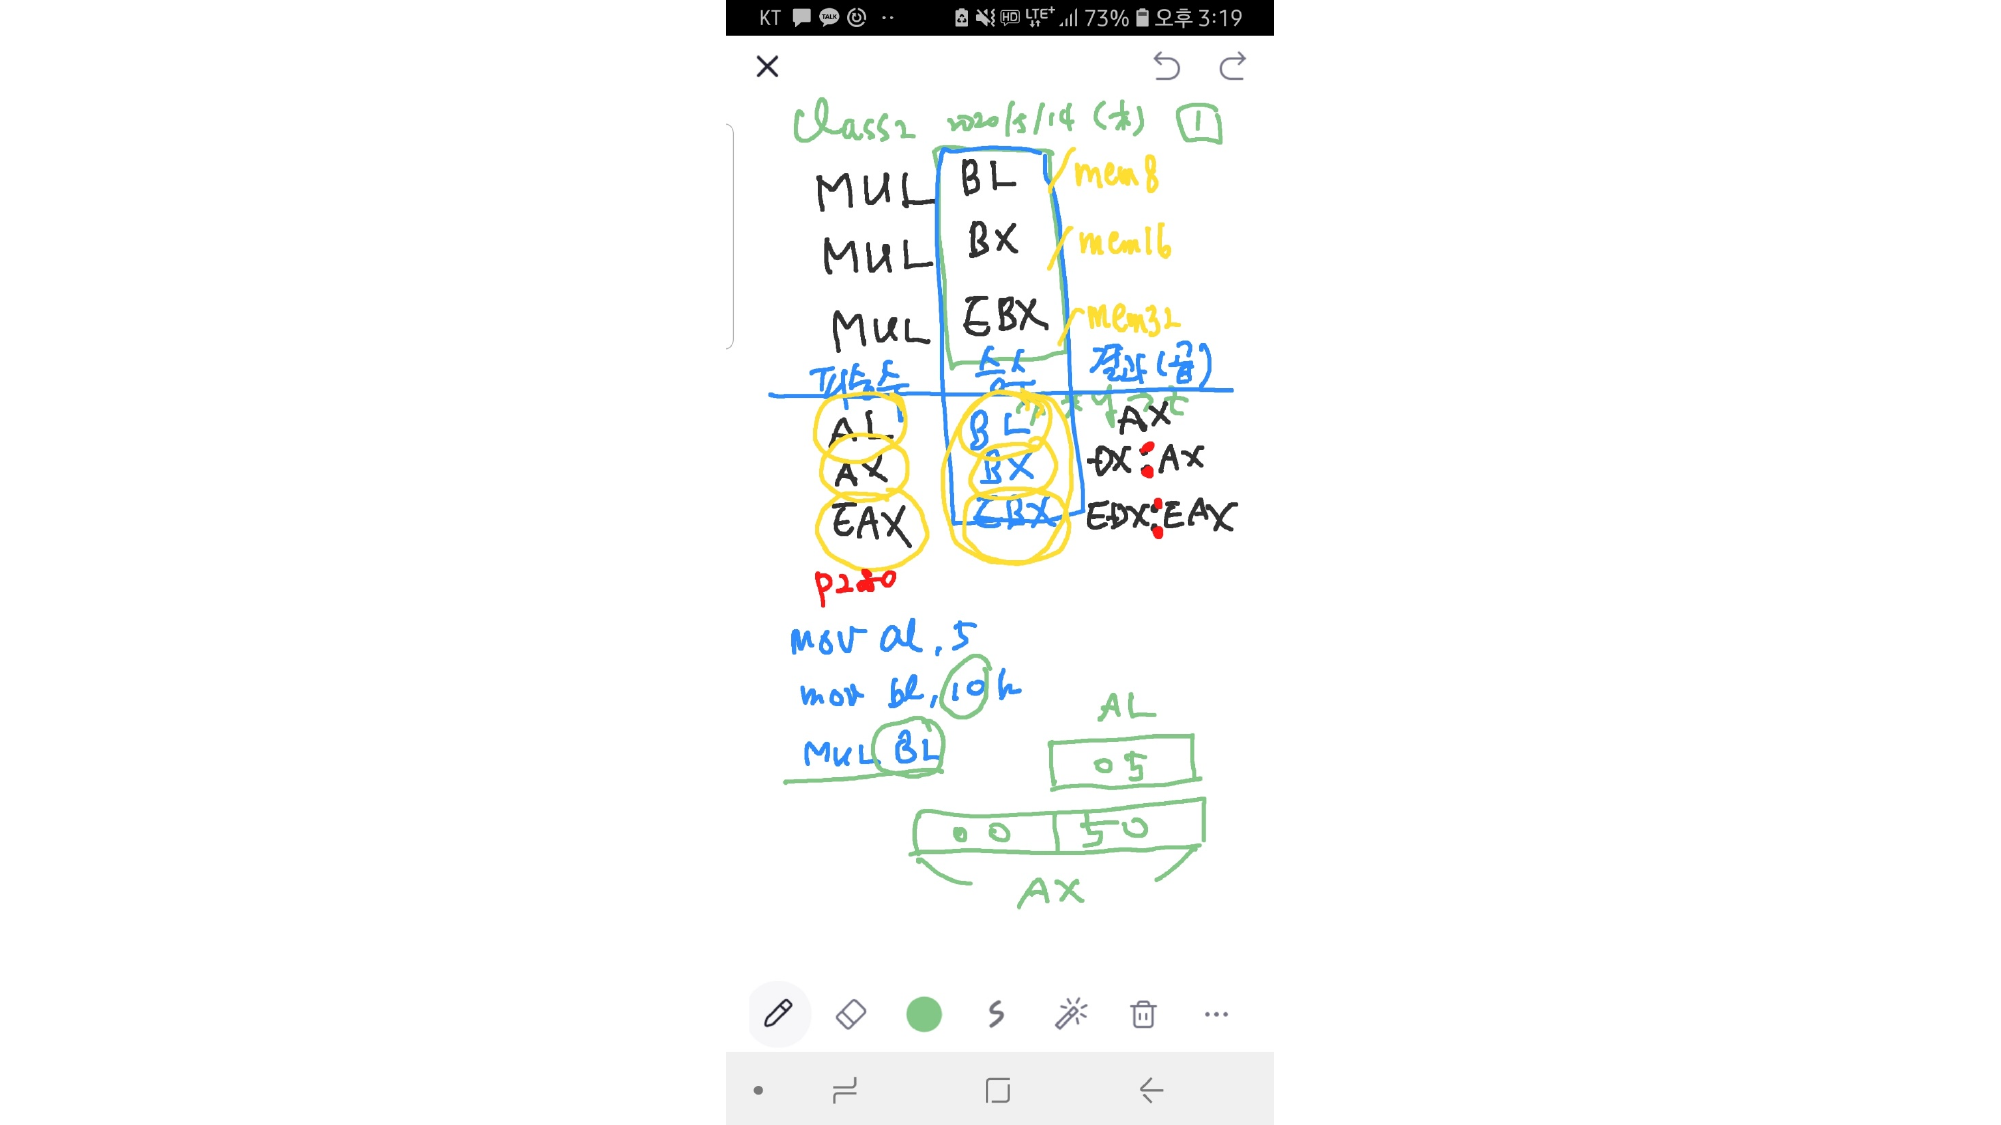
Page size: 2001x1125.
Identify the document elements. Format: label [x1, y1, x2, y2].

picture [726, 0, 1274, 1125]
